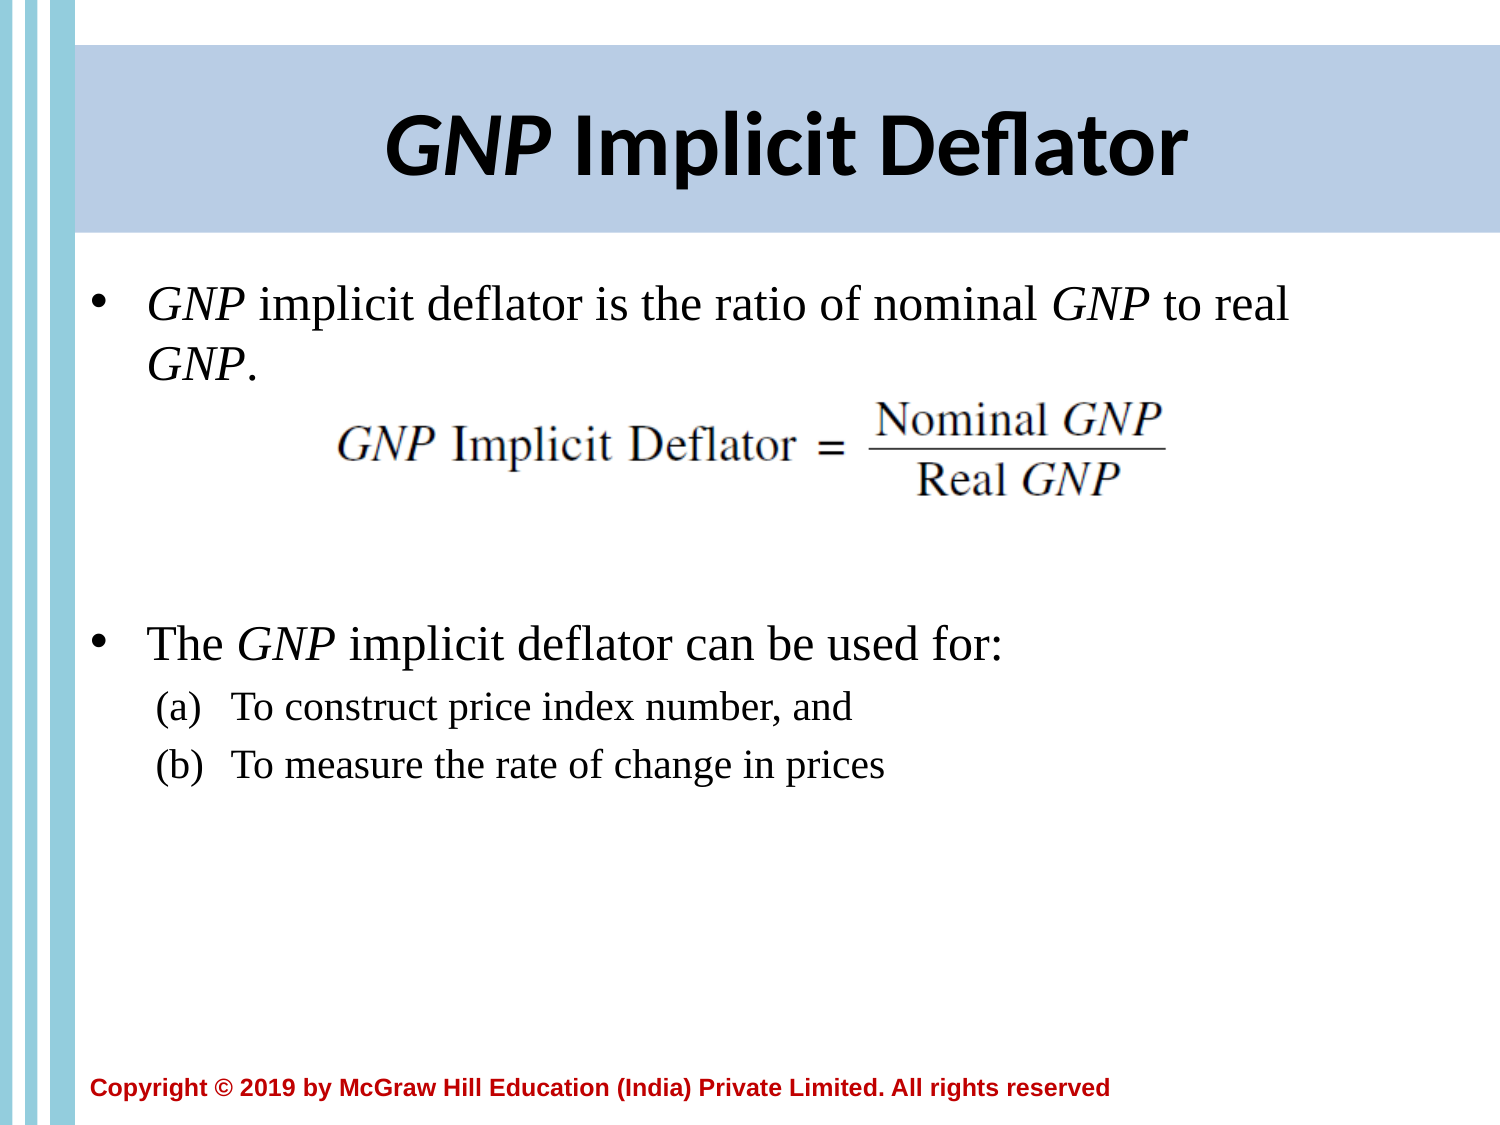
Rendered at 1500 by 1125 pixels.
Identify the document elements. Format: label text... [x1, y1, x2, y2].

title GNP Implicit Deflator [75, 45, 1500, 233]
picture [299, 374, 1202, 518]
list GNP implicit deflator is the ratio of nominal GNP to real GNP. The GNP implicit deflator can be used for: To construct price index number, and To measure the rate of change in prices [75, 262, 1425, 1005]
